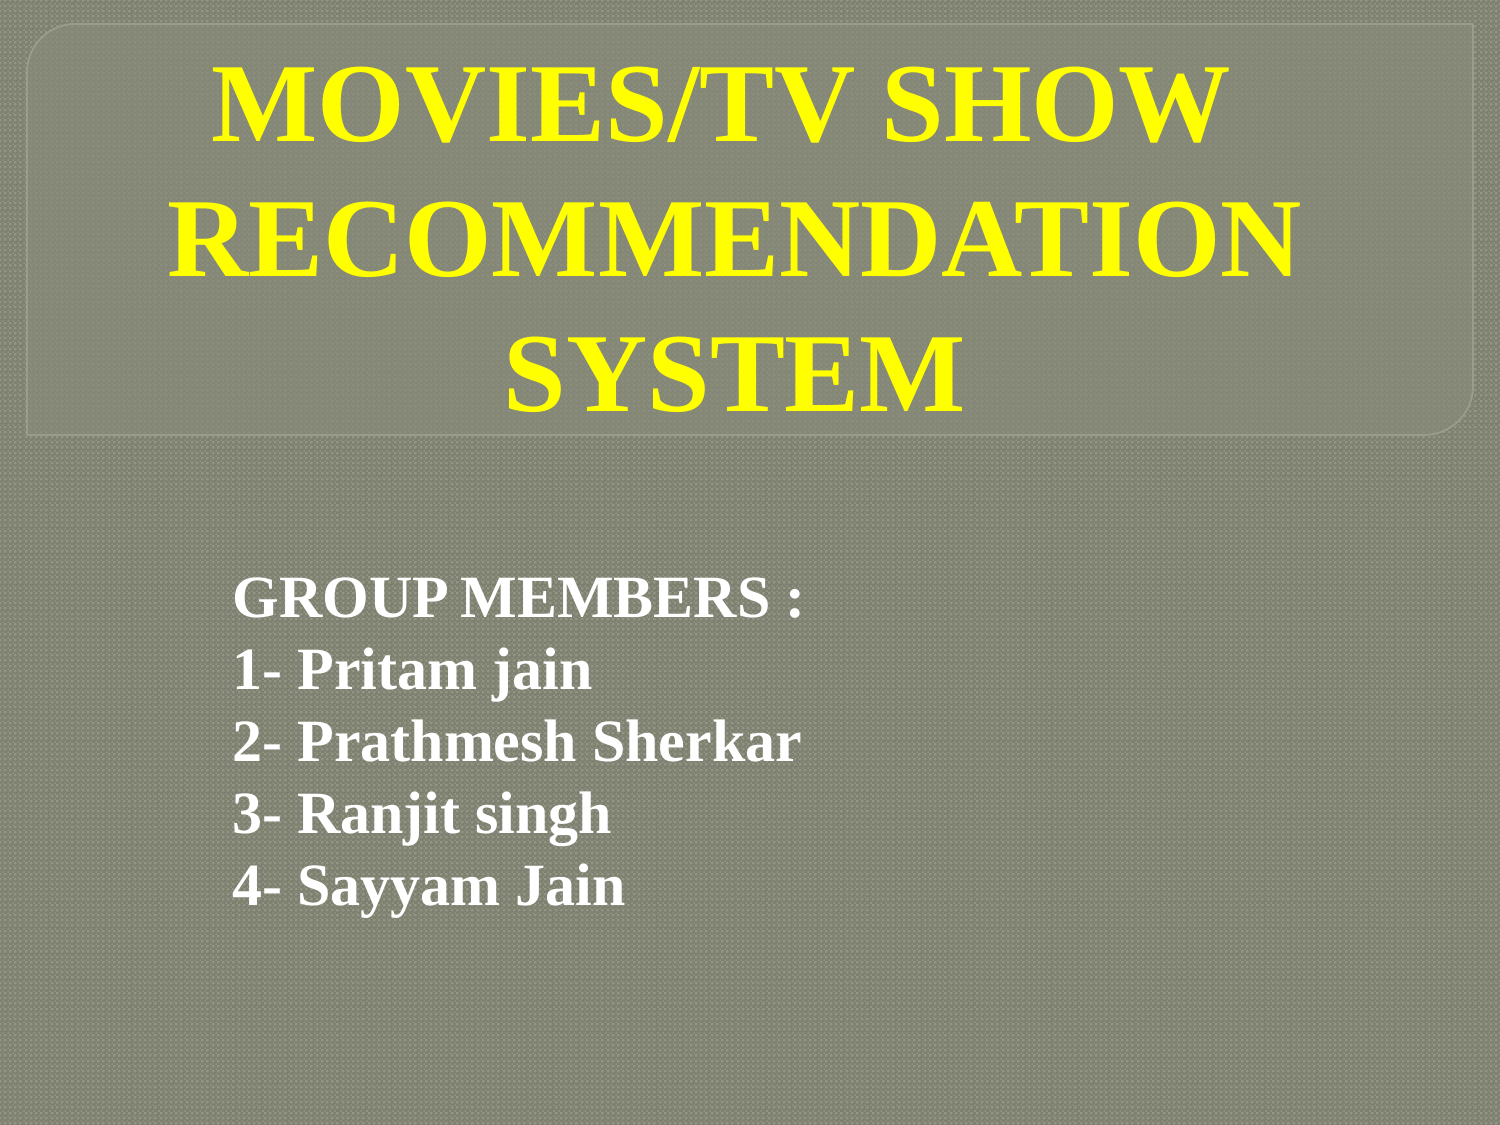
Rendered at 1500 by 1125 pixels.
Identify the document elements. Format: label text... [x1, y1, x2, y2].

subtitle GROUP MEMBERS : 1- Pritam jain 2- Prathmesh Sherkar 3- Ranjit singh 4- Sayyam Jain [225, 549, 1275, 925]
title MOVIES/TV SHOW RECOMMENDATION SYSTEM [112, 200, 1388, 442]
